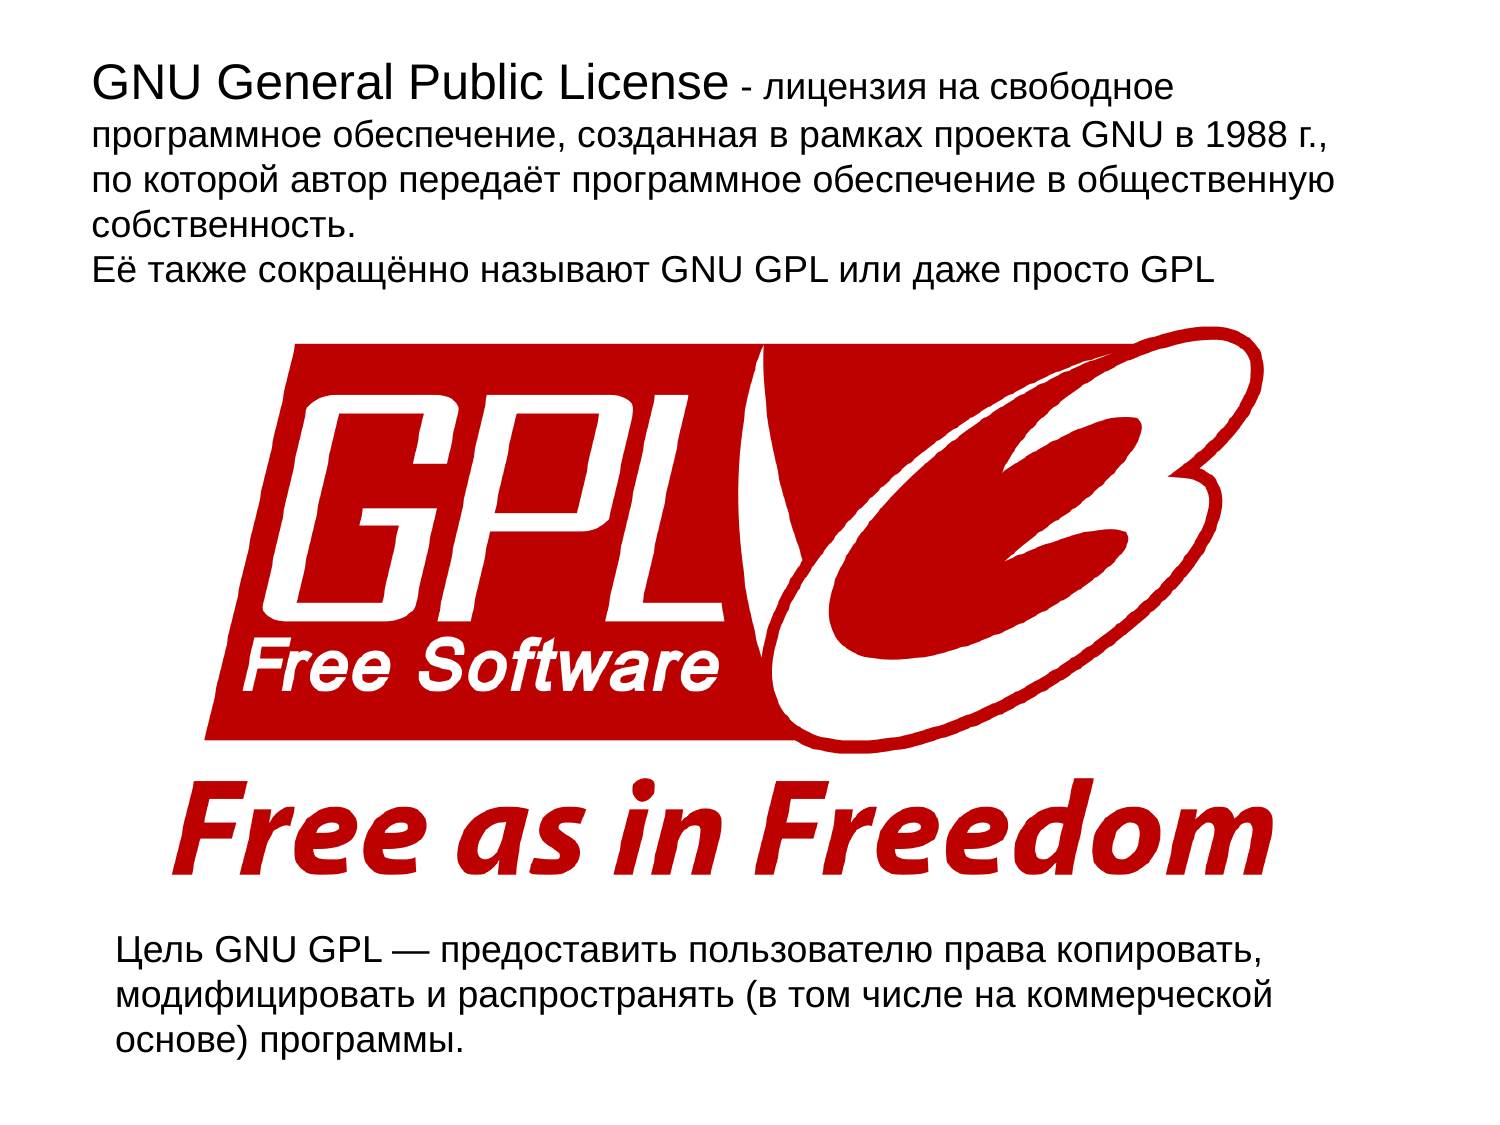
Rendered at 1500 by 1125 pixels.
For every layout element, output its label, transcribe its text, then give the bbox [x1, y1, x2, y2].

text_box Цель GNU GPL — предоставить пользователю права копировать, модифицировать и распространять (в том числе на коммерческой основе) программы. [100, 917, 1329, 1068]
text_box GNU General Public License - лицензия на свободное программное обеспечение, созданная в рамках проекта GNU в 1988 г., по которой автор передаёт программное обеспечение в общественную собственность. Её также сокращённо называют GNU GPL или даже просто GPL [76, 42, 1388, 298]
picture [170, 325, 1273, 875]
